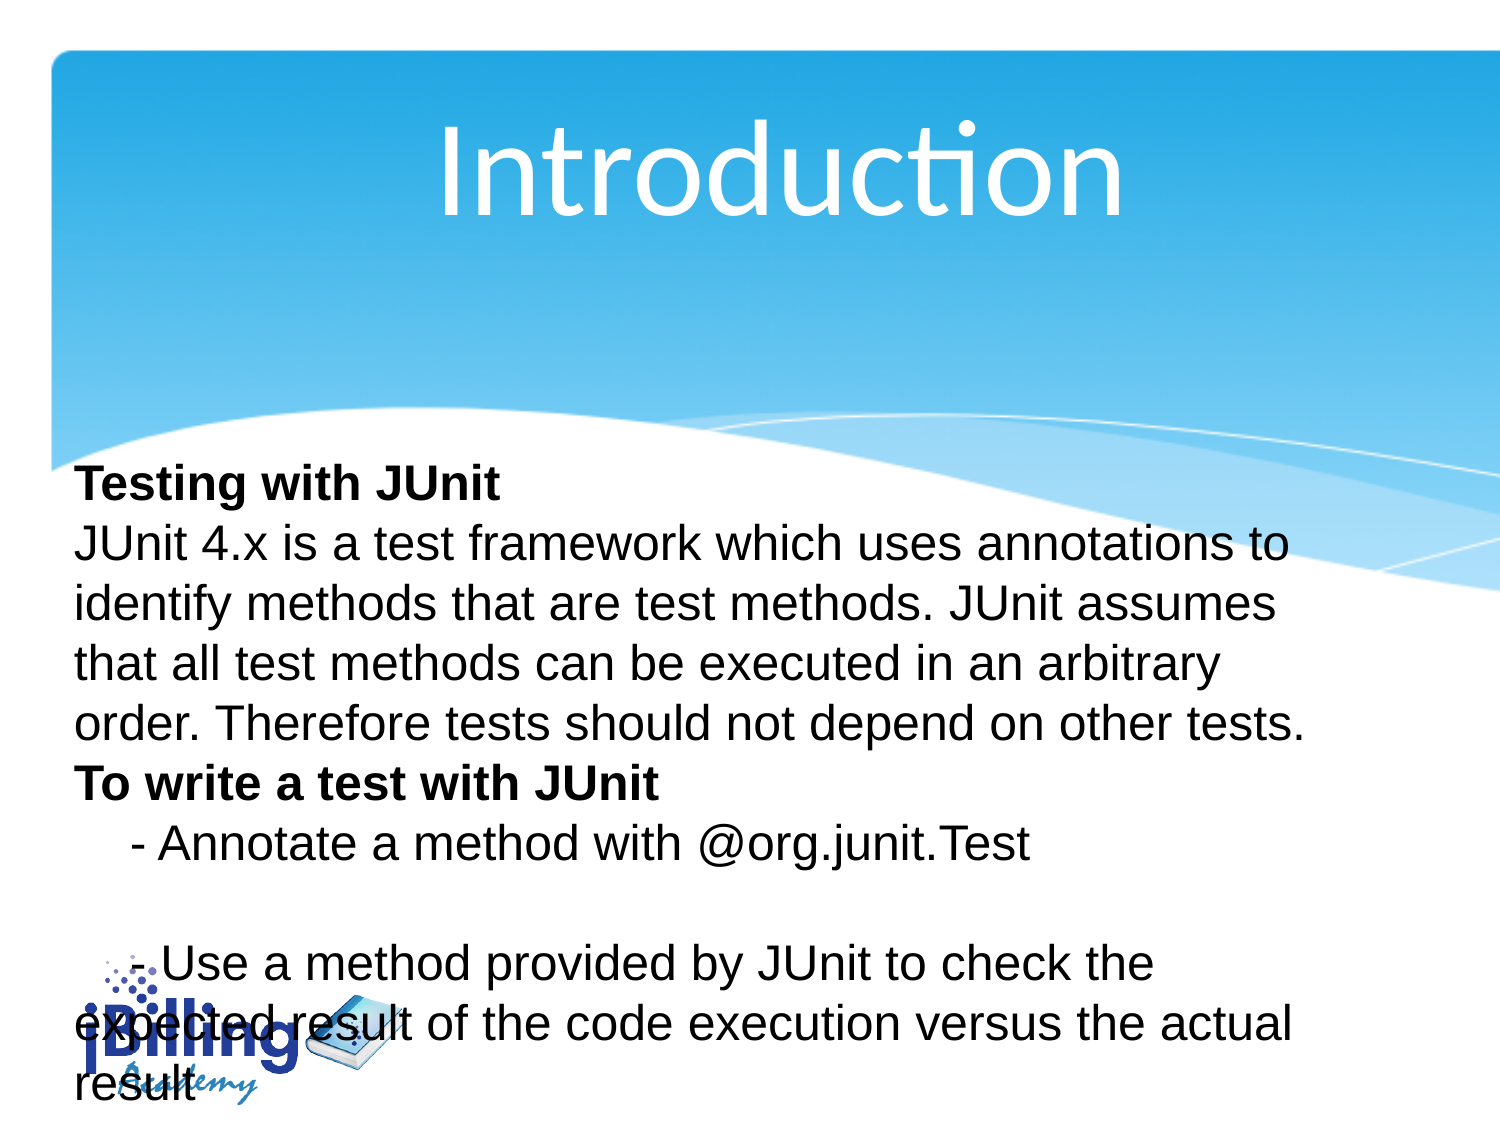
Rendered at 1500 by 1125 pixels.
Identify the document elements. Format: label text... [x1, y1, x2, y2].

picture [0, 0, 1500, 1125]
text_box Introduction [177, 70, 1387, 248]
text_box Testing with JUnit JUnit 4.x is a test framework which uses annotations to identify methods that are test methods. JUnit assumes that all test methods can be executed in an arbitrary order. Therefore tests should not depend on other tests. To write a test with JUnit - Annotate a method with @org.junit.Test - Use a method provided by JUnit to check the expected result of the code execution versus the actual result [58, 442, 1367, 916]
